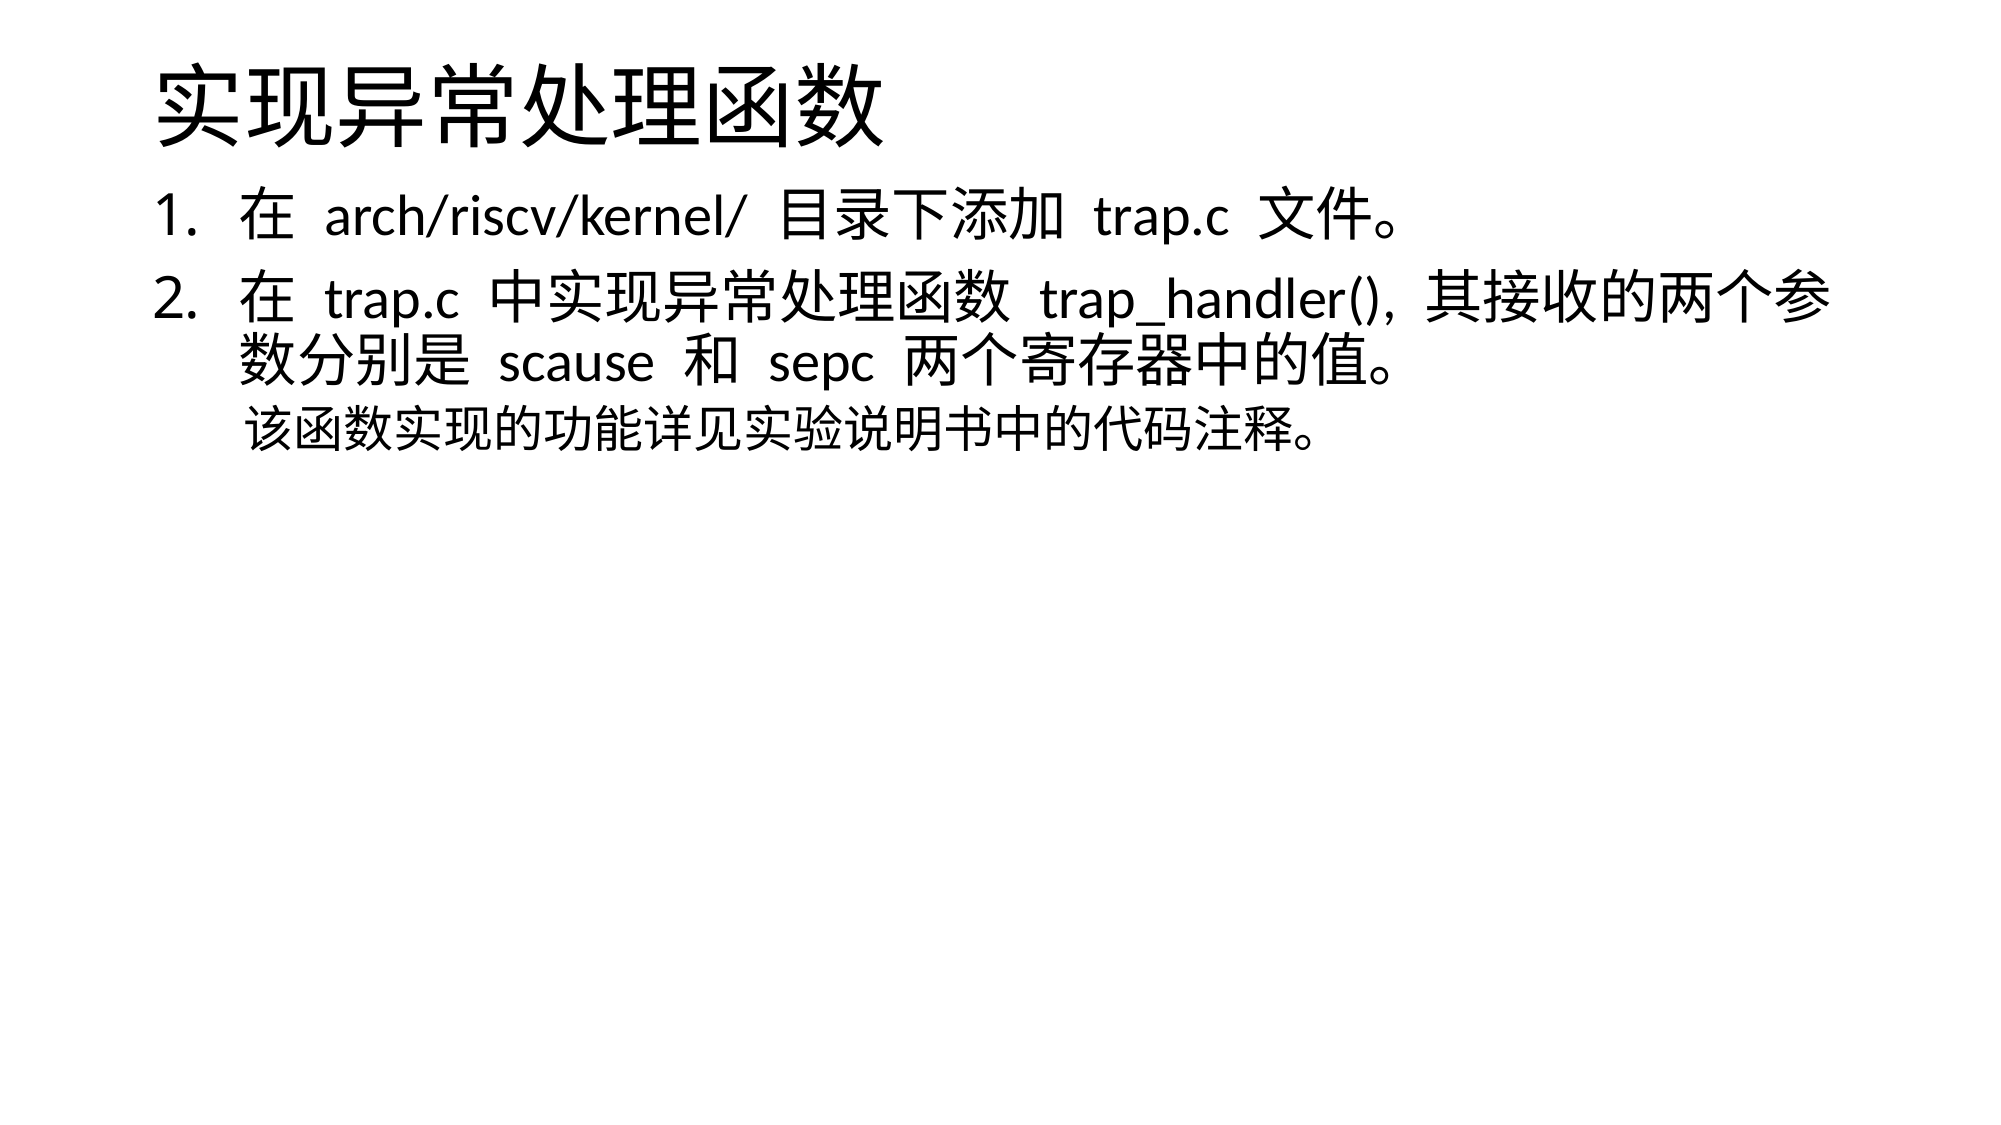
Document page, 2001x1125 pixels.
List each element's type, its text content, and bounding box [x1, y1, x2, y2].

title 实现异常处理函数 [137, 43, 1875, 178]
list 在 arch/riscv/kernel/ 目录下添加 trap.c 文件。 在 trap.c 中实现异常处理函数 trap_handler(), 其接收的两个参数分别是 scause 和 sepc 两个寄存器中的值。 该函数实现的功能详见实验说明书中的代码注释。 [137, 177, 1863, 1083]
picture [670, 244, 1824, 631]
